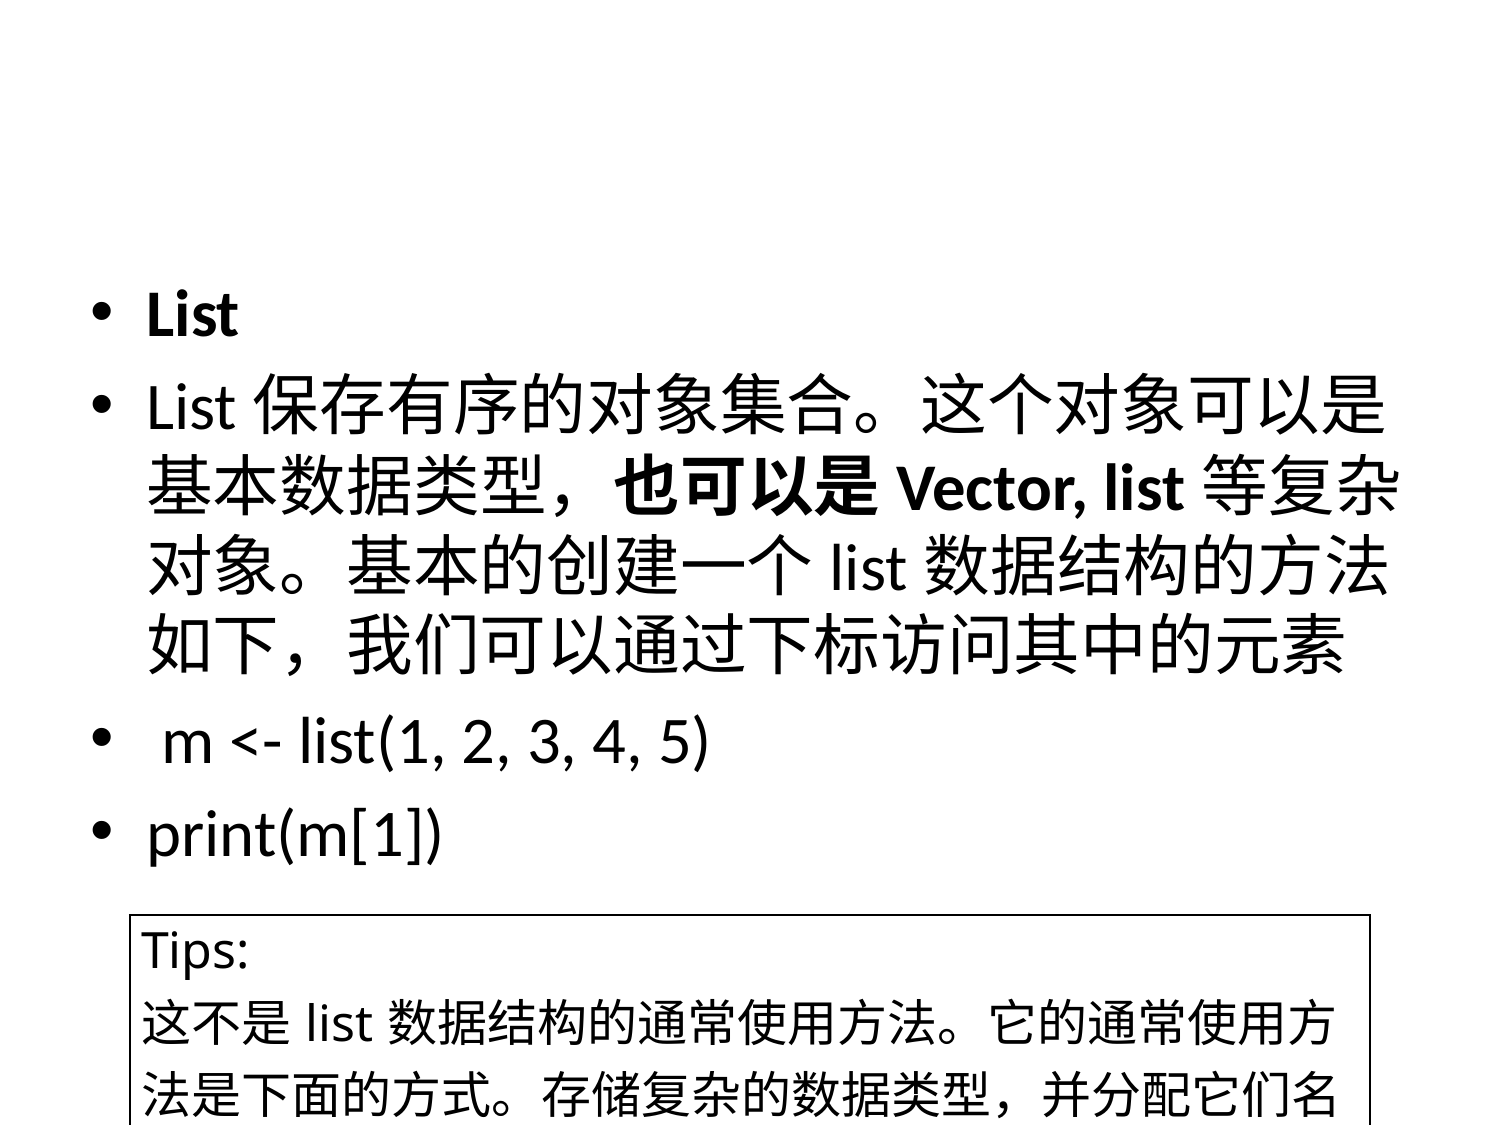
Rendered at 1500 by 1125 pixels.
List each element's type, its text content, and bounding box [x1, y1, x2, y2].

list List List保存有序的对象集合。这个对象可以是基本数据类型，也可以是Vector, list等复杂对象。基本的创建一个list数据结构的方法如下，我们可以通过下标访问其中的元素 m <- list(1, 2, 3, 4, 5) print(m[1]) [75, 262, 1425, 1005]
table_header Tips: 这不是list数据结构的通常使用方法。它的通常使用方法是下面的方式。存储复杂的数据类型，并分配它们名字。 [131, 916, 1369, 1125]
